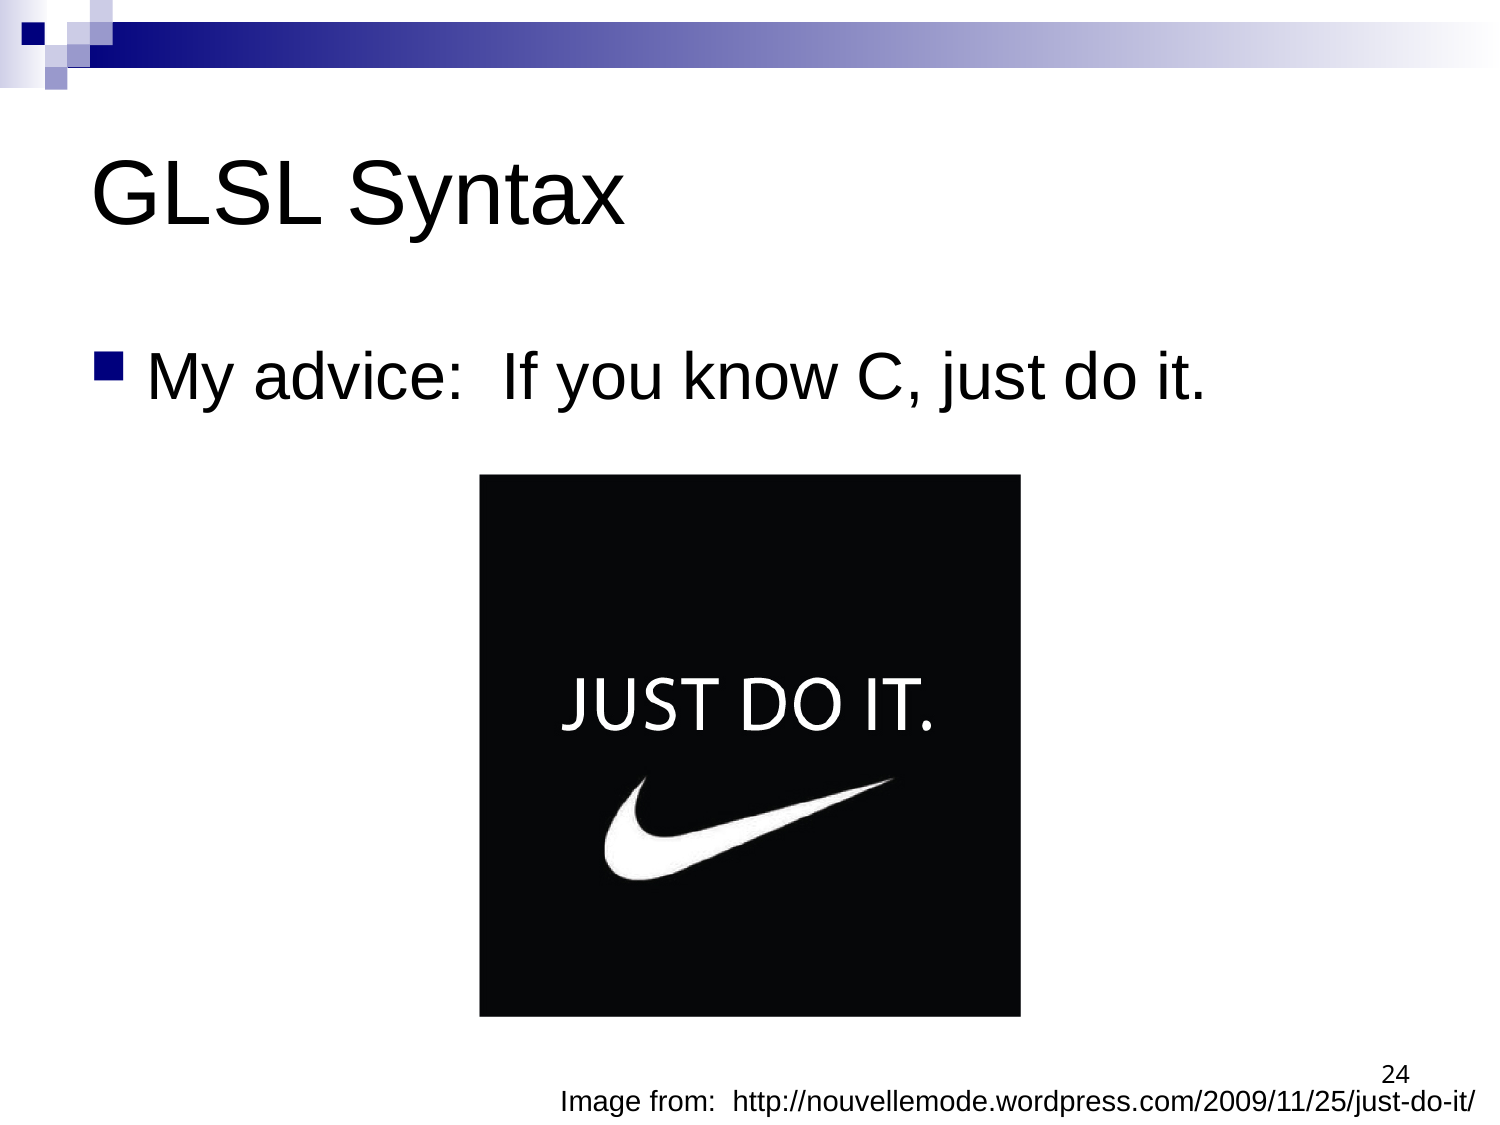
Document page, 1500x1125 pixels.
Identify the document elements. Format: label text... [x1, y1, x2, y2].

slide_number 24 [1074, 1025, 1425, 1100]
title GLSL Syntax [75, 75, 1425, 300]
list My advice: If you know C, just do it. [75, 324, 1425, 963]
picture [478, 474, 1021, 1017]
text_box Image from: http://nouvellemode.wordpress.com/2009/11/25/just-do-it/ [0, 1074, 1500, 1125]
